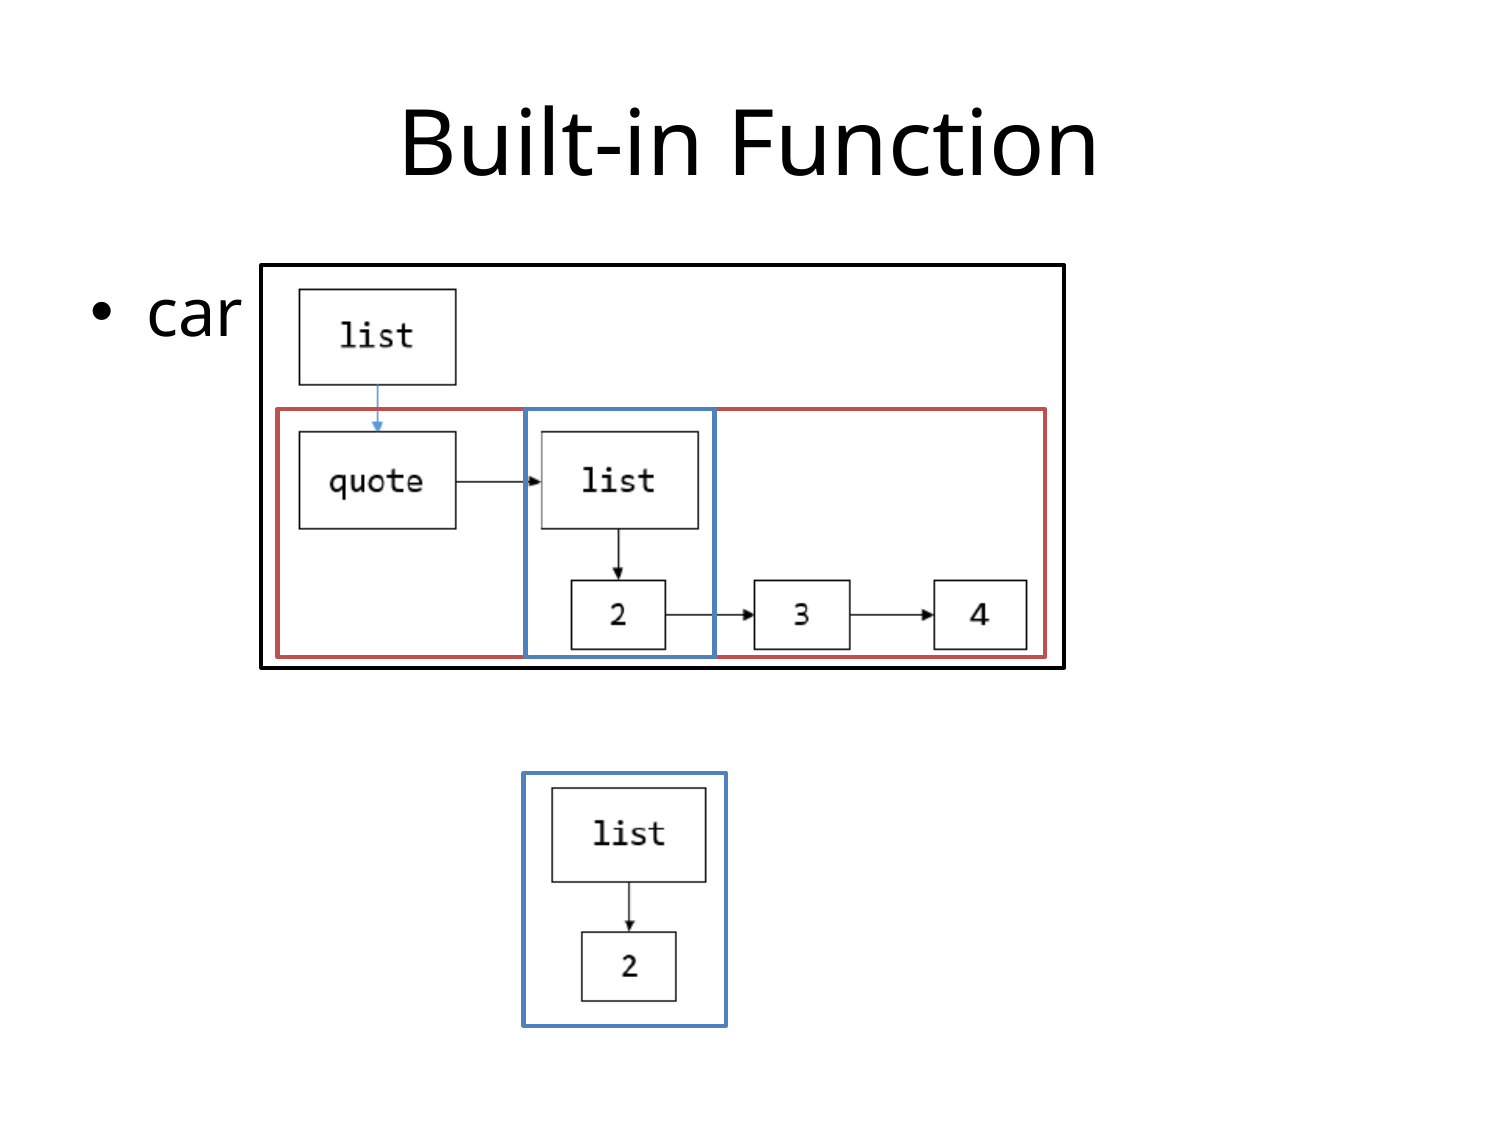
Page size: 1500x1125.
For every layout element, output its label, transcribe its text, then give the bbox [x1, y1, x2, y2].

picture [525, 774, 725, 1024]
title Built-in Function [75, 45, 1425, 233]
picture [263, 266, 1063, 666]
list car [75, 262, 1425, 1005]
